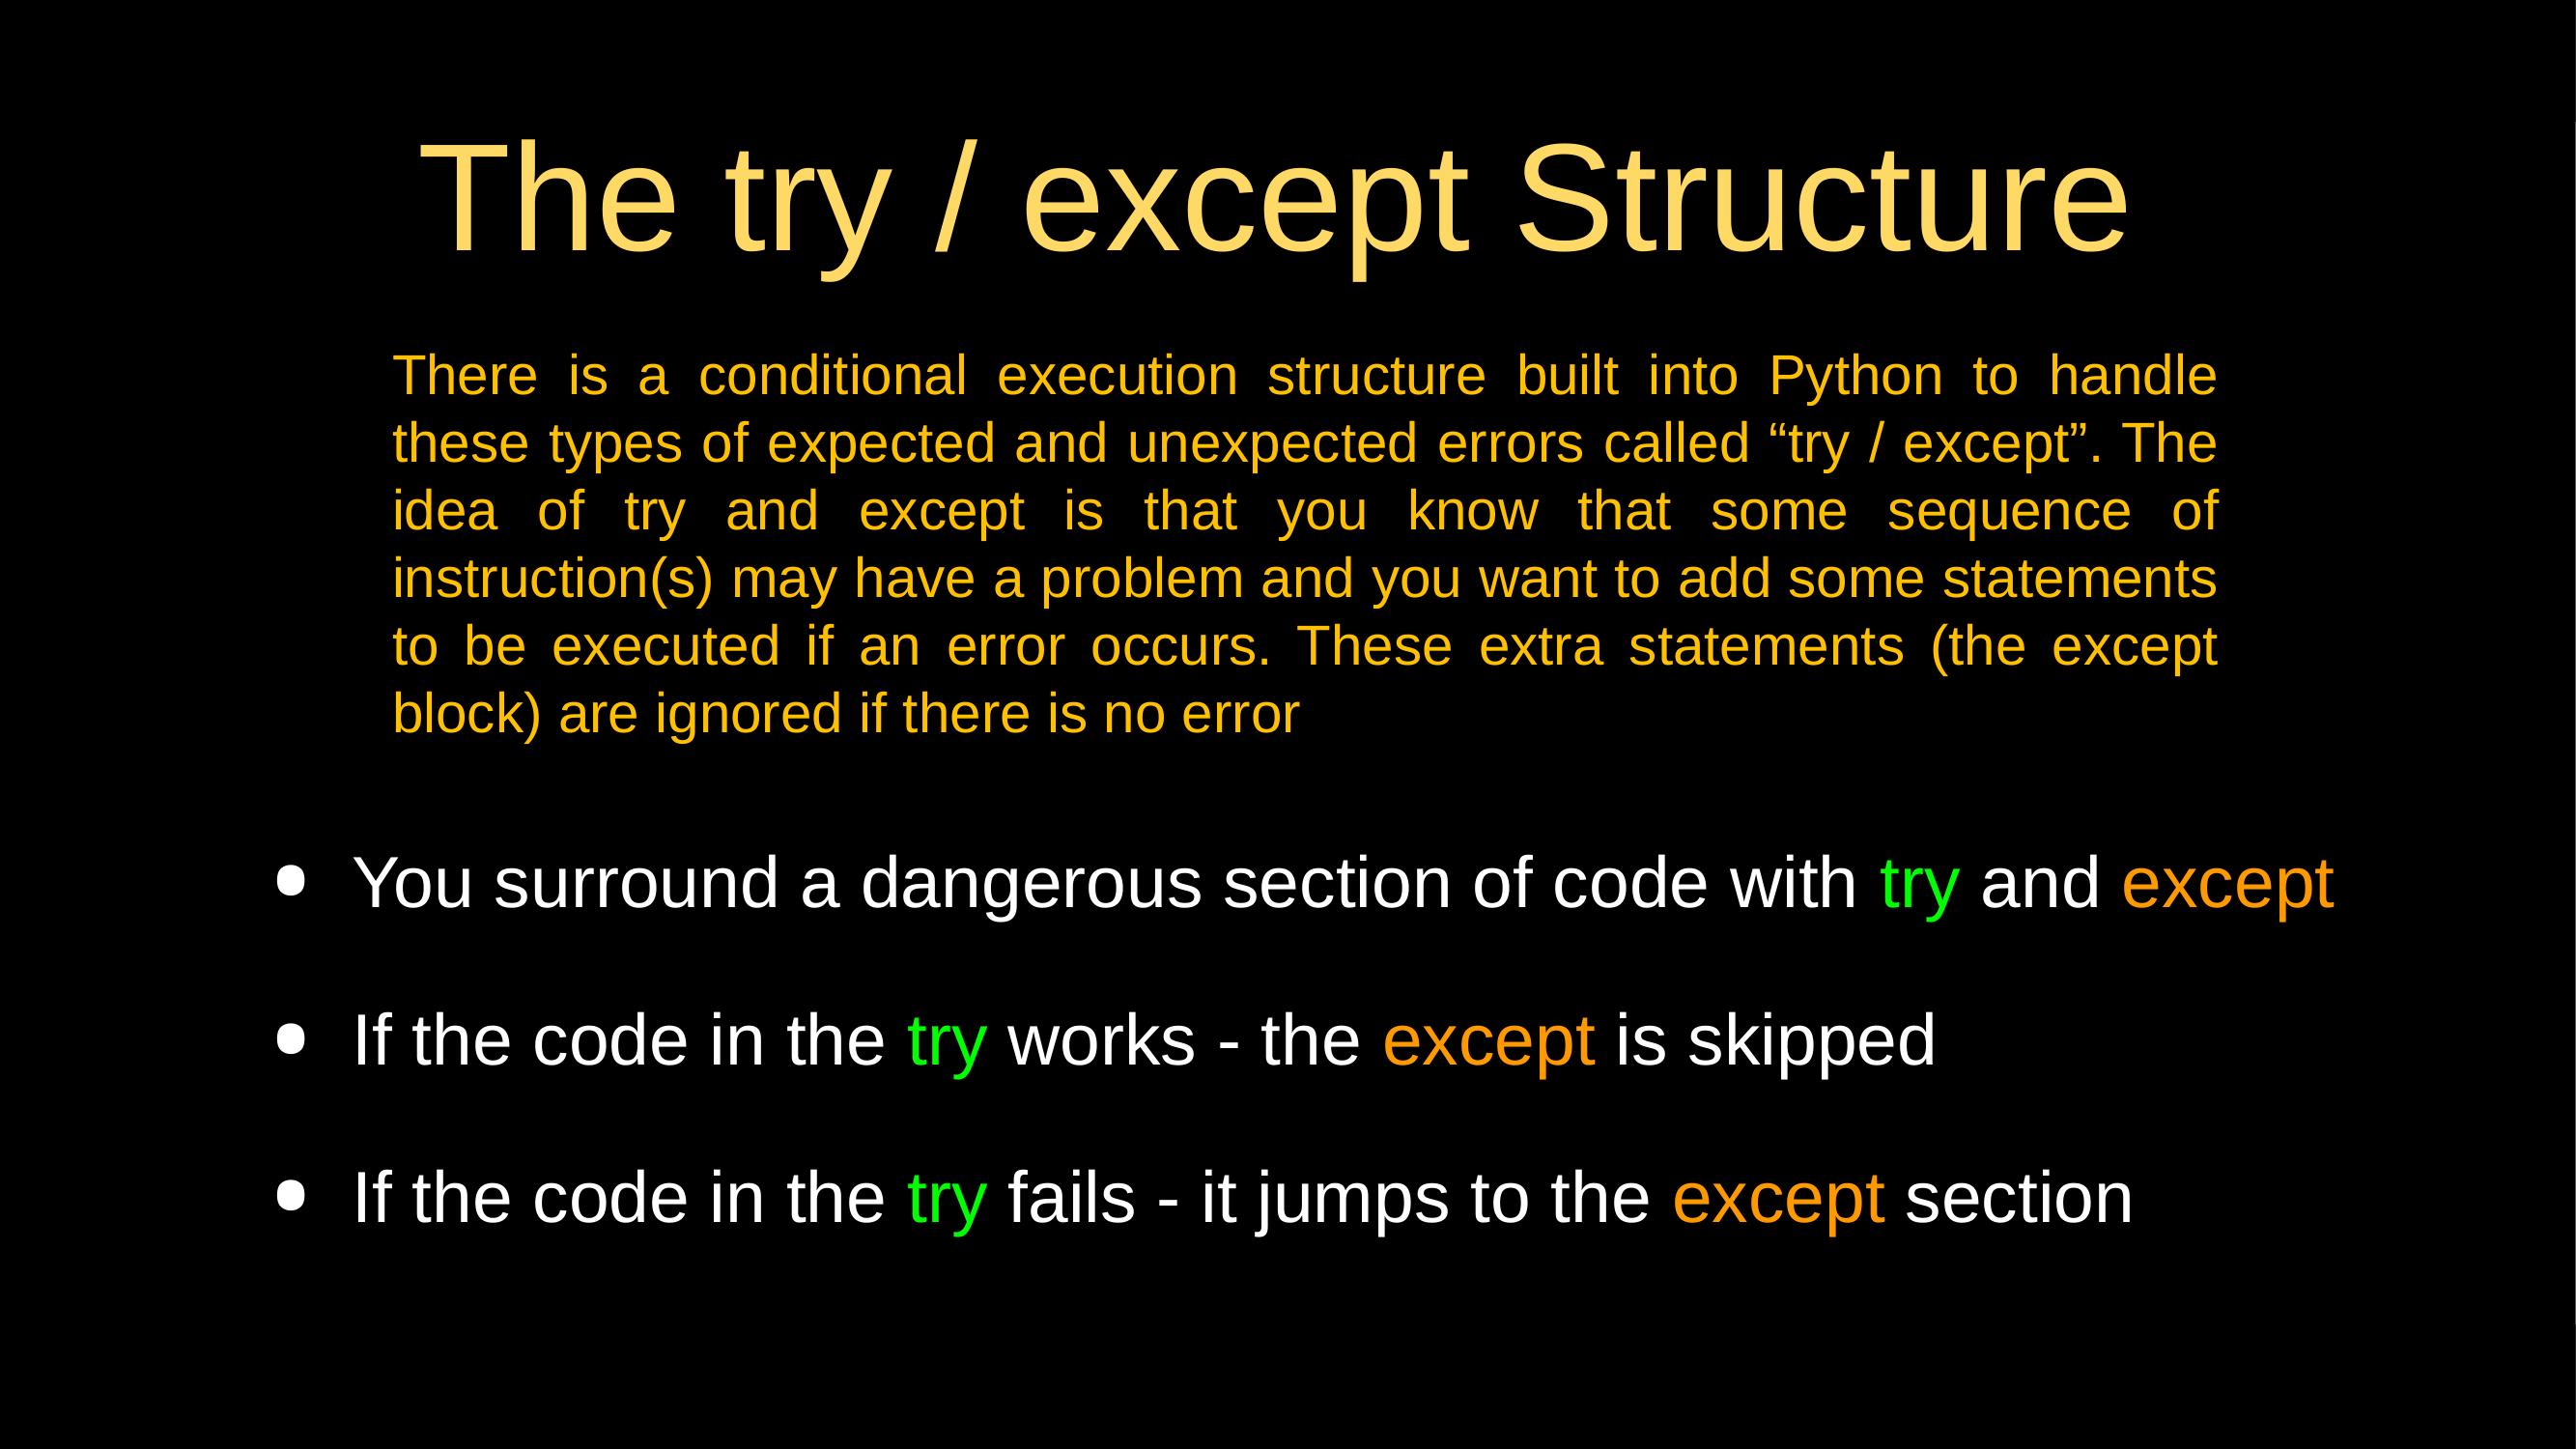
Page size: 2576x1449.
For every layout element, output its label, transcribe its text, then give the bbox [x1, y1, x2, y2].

list You surround a dangerous section of code with try and except If the code in the try works - the except is skipped If the code in the try fails - it jumps to the except section [227, 675, 2435, 1397]
text_box There is a conditional execution structure built into Python to handle these types of expected and unexpected errors called “try / except”. The idea of try and except is that you know that some sequence of instruction(s) may have a problem and you want to add some statements to be executed if an error occurs. These extra statements (the except block) are ignored if there is no error [378, 331, 2236, 752]
title The try / except Structure [172, 46, 2381, 332]
